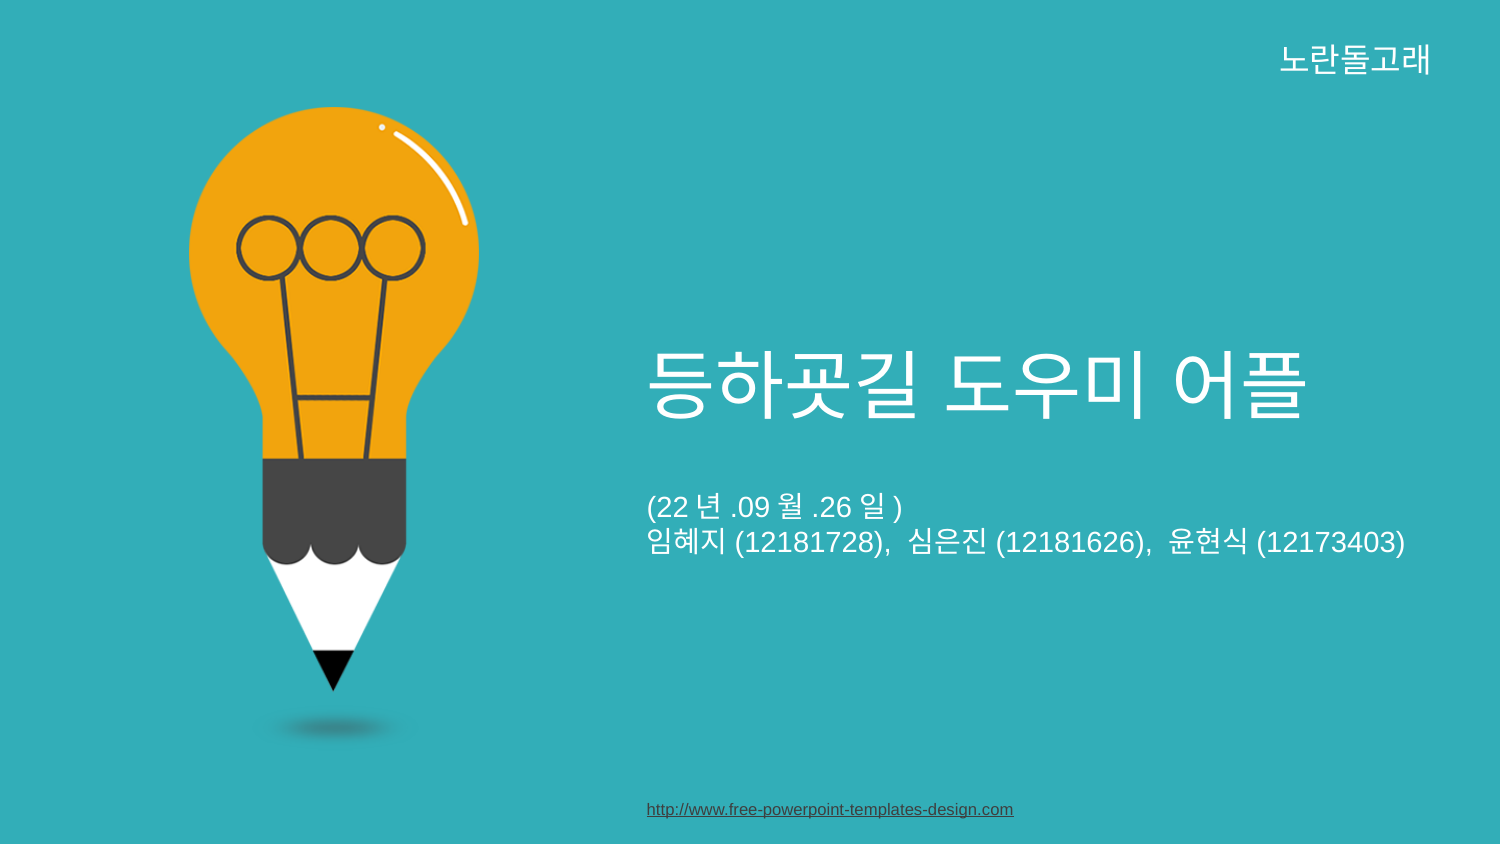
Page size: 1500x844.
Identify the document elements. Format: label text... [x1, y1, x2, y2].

text_box http://www.free-powerpoint-templates-design.com [631, 791, 1412, 827]
list 등하굣길 도우미 어플 [631, 294, 1500, 472]
list (22년.09월.26일) 임혜지(12181728), 심은진(12181626), 윤현식(12173403) [631, 483, 1500, 564]
picture [189, 107, 479, 751]
text_box 노란돌고래 [1210, 32, 1447, 87]
